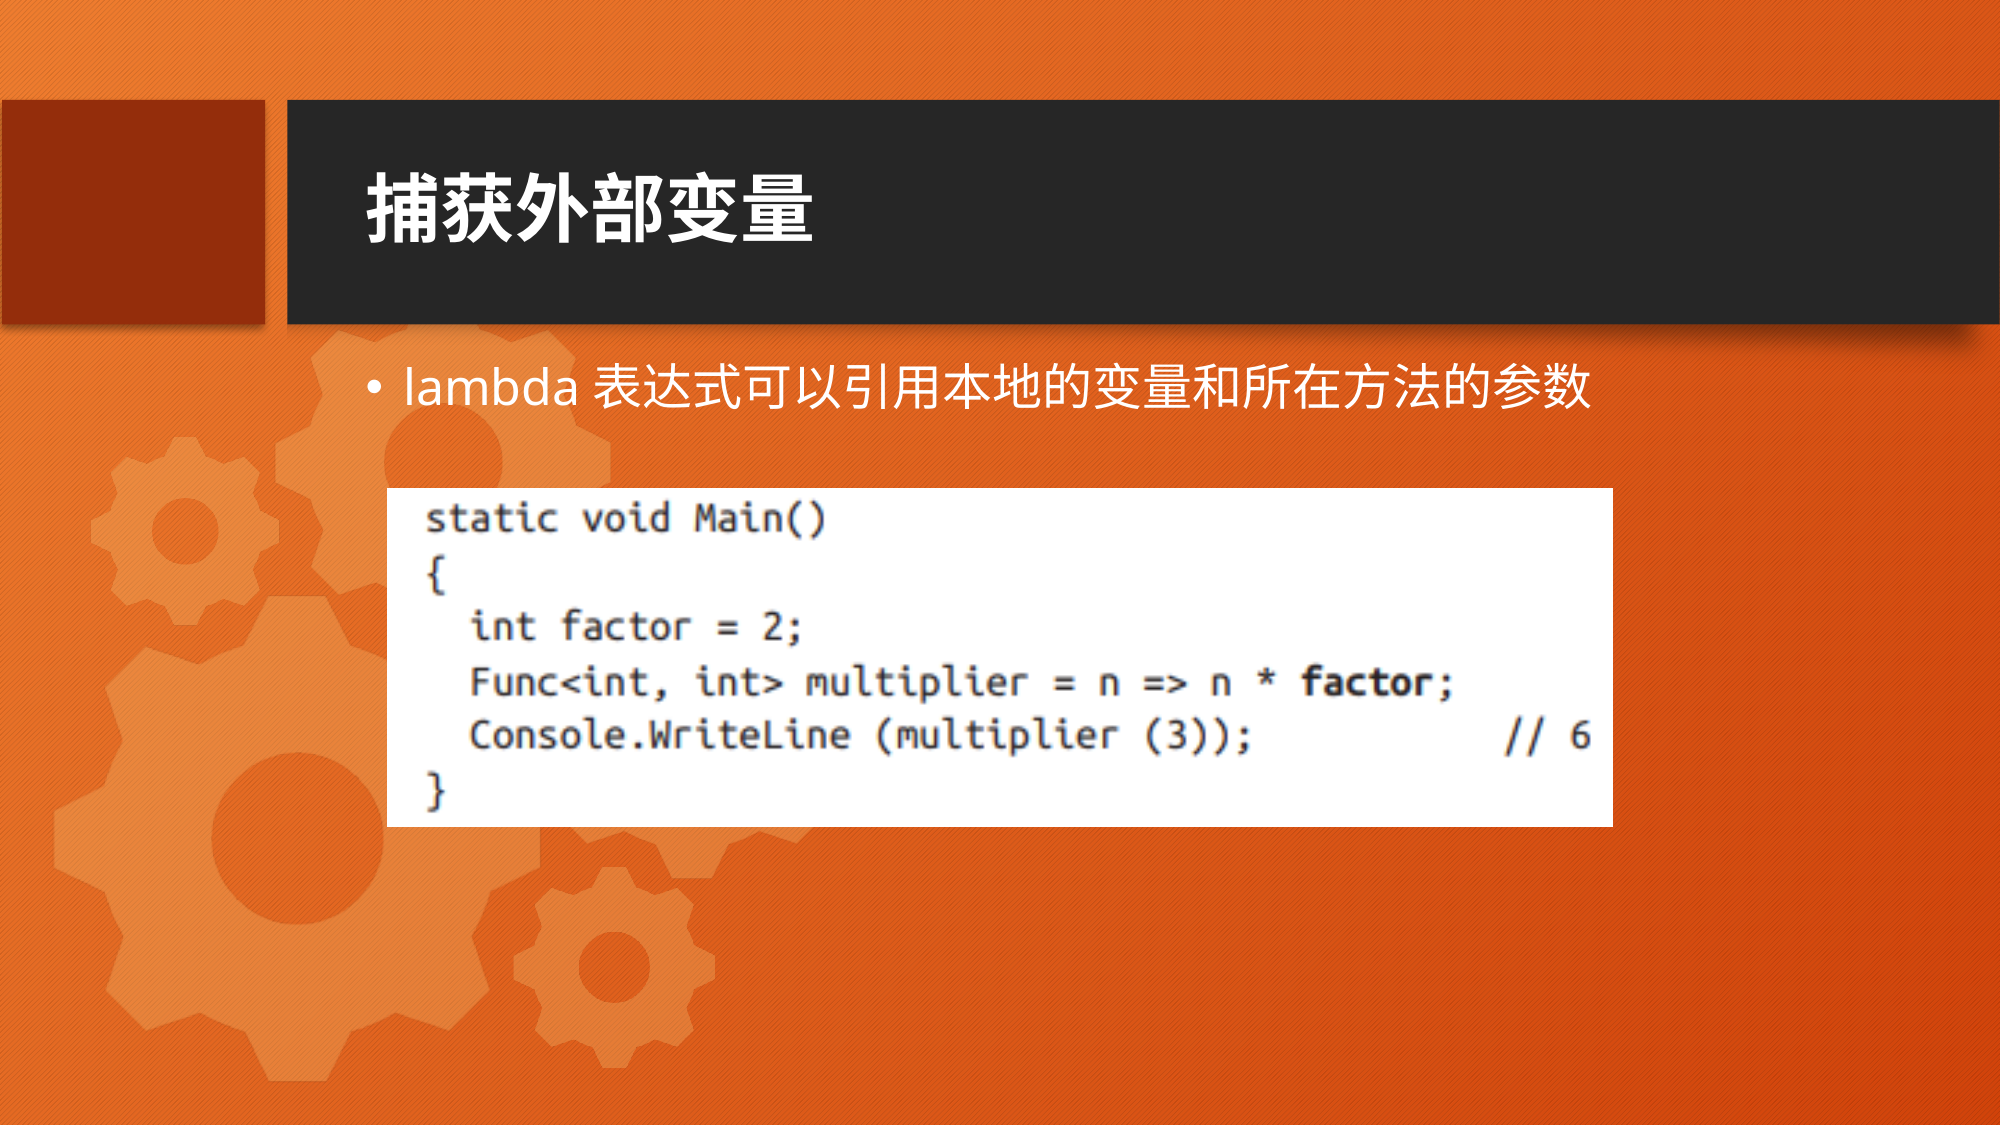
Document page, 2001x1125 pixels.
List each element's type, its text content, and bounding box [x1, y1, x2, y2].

list lambda表达式可以引用本地的变量和所在方法的参数 [350, 354, 1928, 962]
picture [11, 226, 2000, 1109]
title 捕获外部变量 [350, 123, 1928, 301]
picture [386, 488, 1614, 827]
